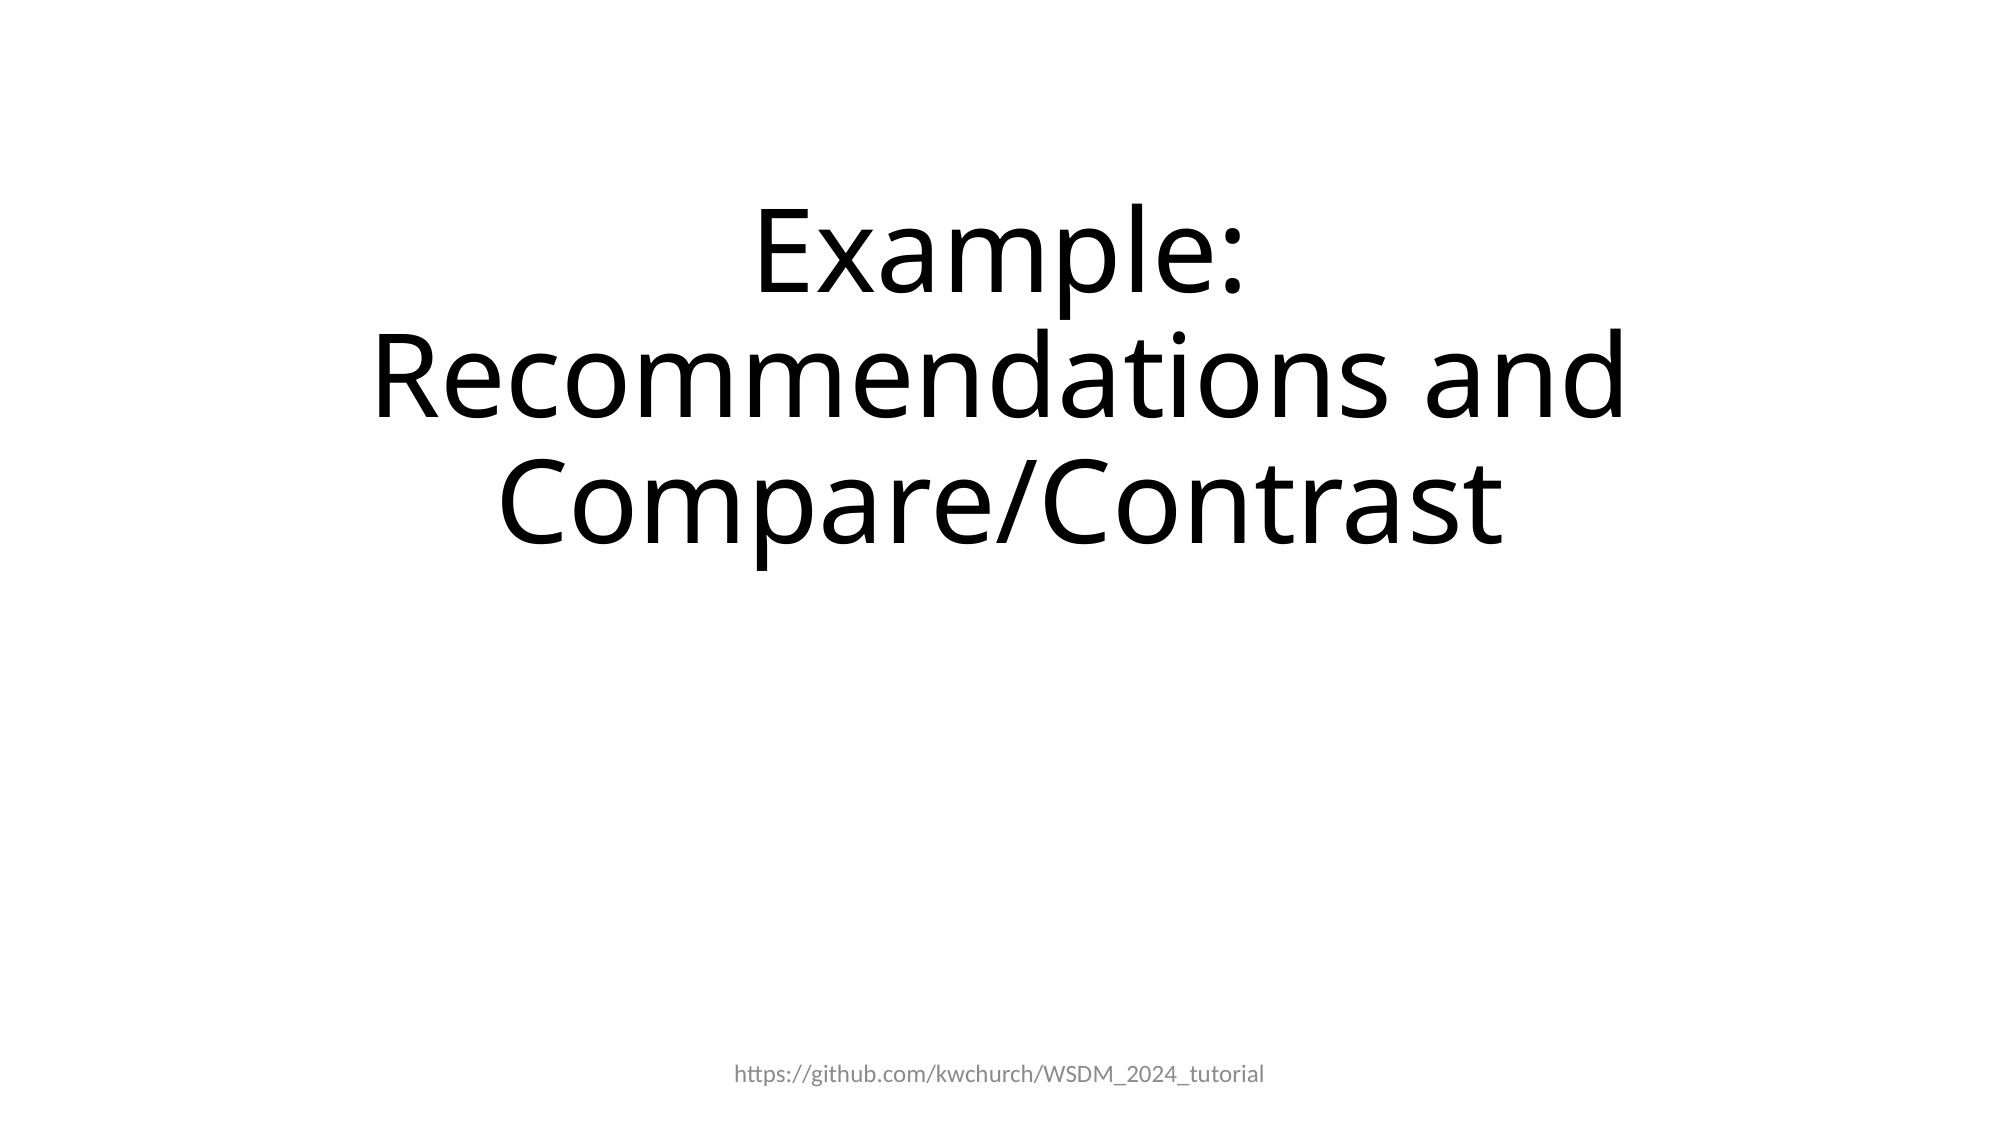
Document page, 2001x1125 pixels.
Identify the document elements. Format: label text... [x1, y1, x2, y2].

title Example: Recommendations and Compare/Contrast [249, 184, 1750, 576]
footer https://github.com/kwchurch/WSDM_2024_tutorial [662, 1042, 1338, 1103]
